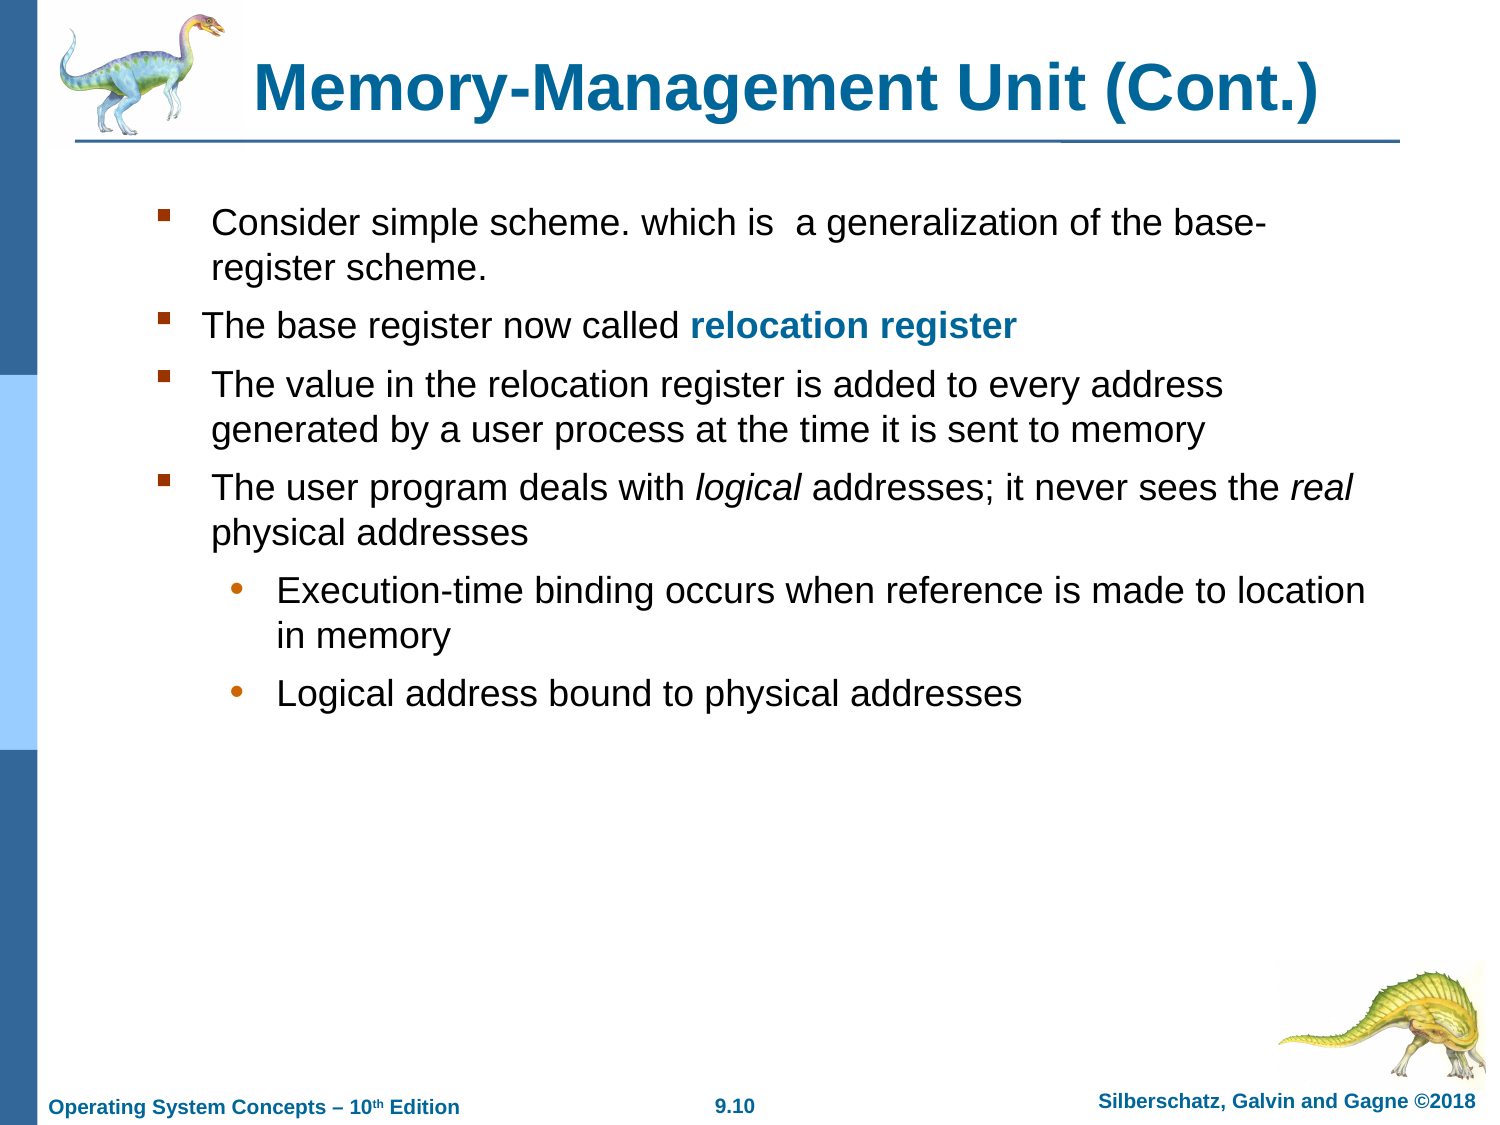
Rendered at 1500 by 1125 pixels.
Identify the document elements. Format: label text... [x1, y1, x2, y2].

title Memory-Management Unit (Cont.) [144, 36, 1431, 132]
picture [46, 0, 243, 149]
picture [1275, 959, 1486, 1090]
list Consider simple scheme. which is a generalization of the base-register scheme. The base register now called relocation register The value in the relocation register is added to every address generated by a user process at the time it is sent to memory The user program deals with logical addresses; it never sees the real physical addresses Execution-time binding occurs when reference is made to location in memory Logical address bound to physical addresses [139, 190, 1392, 927]
